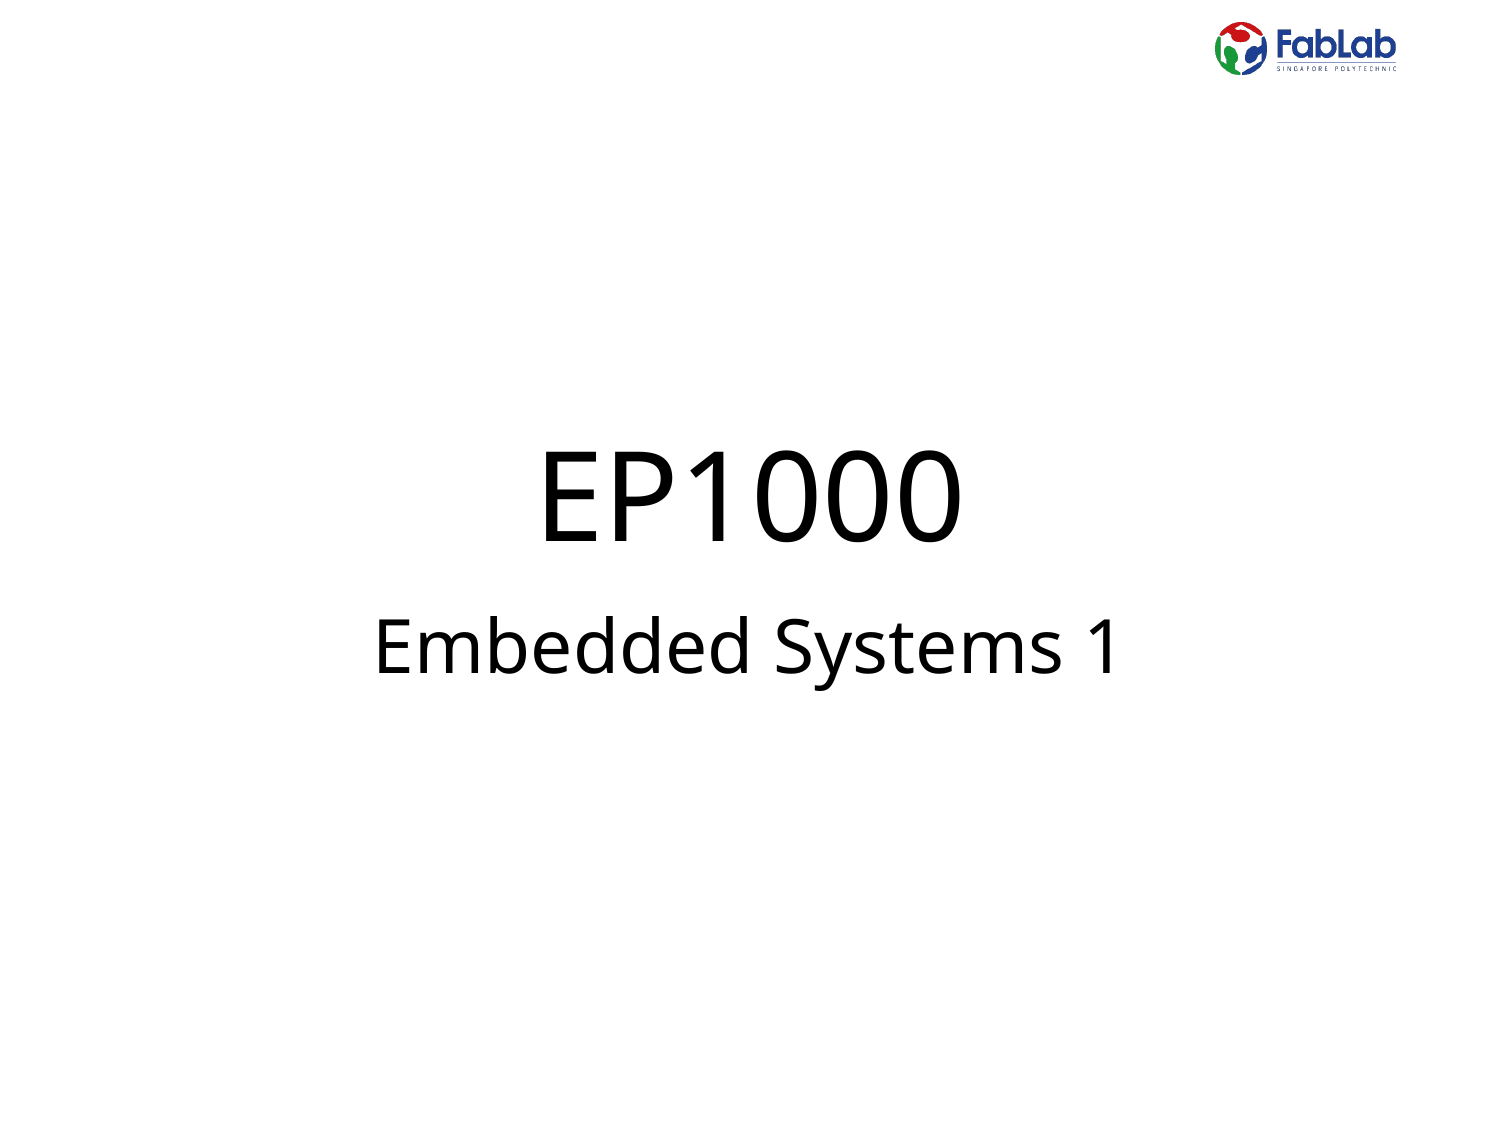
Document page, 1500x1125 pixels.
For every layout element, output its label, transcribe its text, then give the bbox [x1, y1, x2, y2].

subtitle Embedded Systems 1 [187, 590, 1313, 863]
picture [1215, 22, 1396, 75]
title EP1000 [112, 184, 1388, 576]
